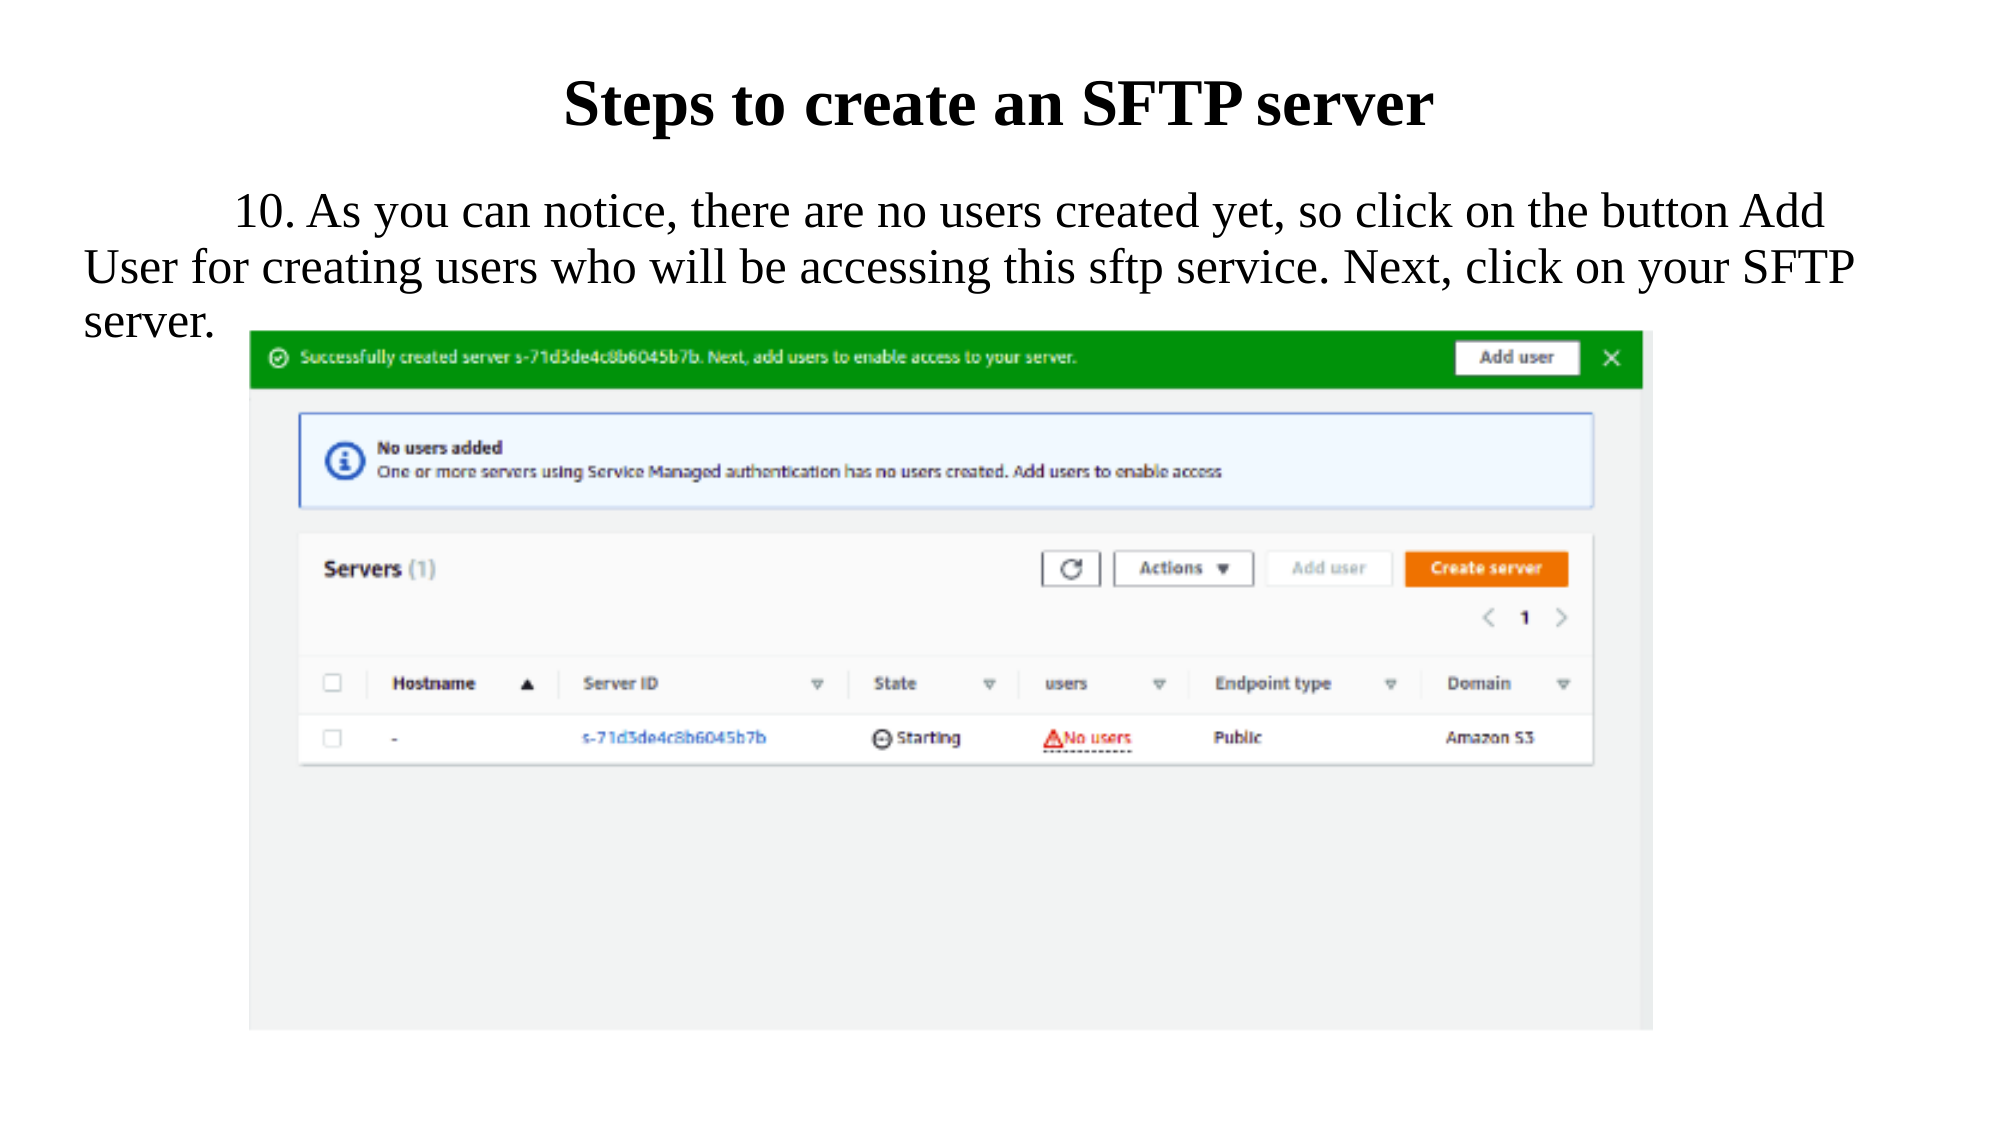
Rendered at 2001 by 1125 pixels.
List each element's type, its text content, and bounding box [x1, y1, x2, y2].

list 10. As you can notice, there are no users created yet, so click on the button Add User for creating users who will be accessing this sftp service. Next, click on your SFTP server. [68, 169, 1936, 1100]
title Steps to create an SFTP server [137, 59, 1863, 148]
picture [249, 329, 1653, 1033]
